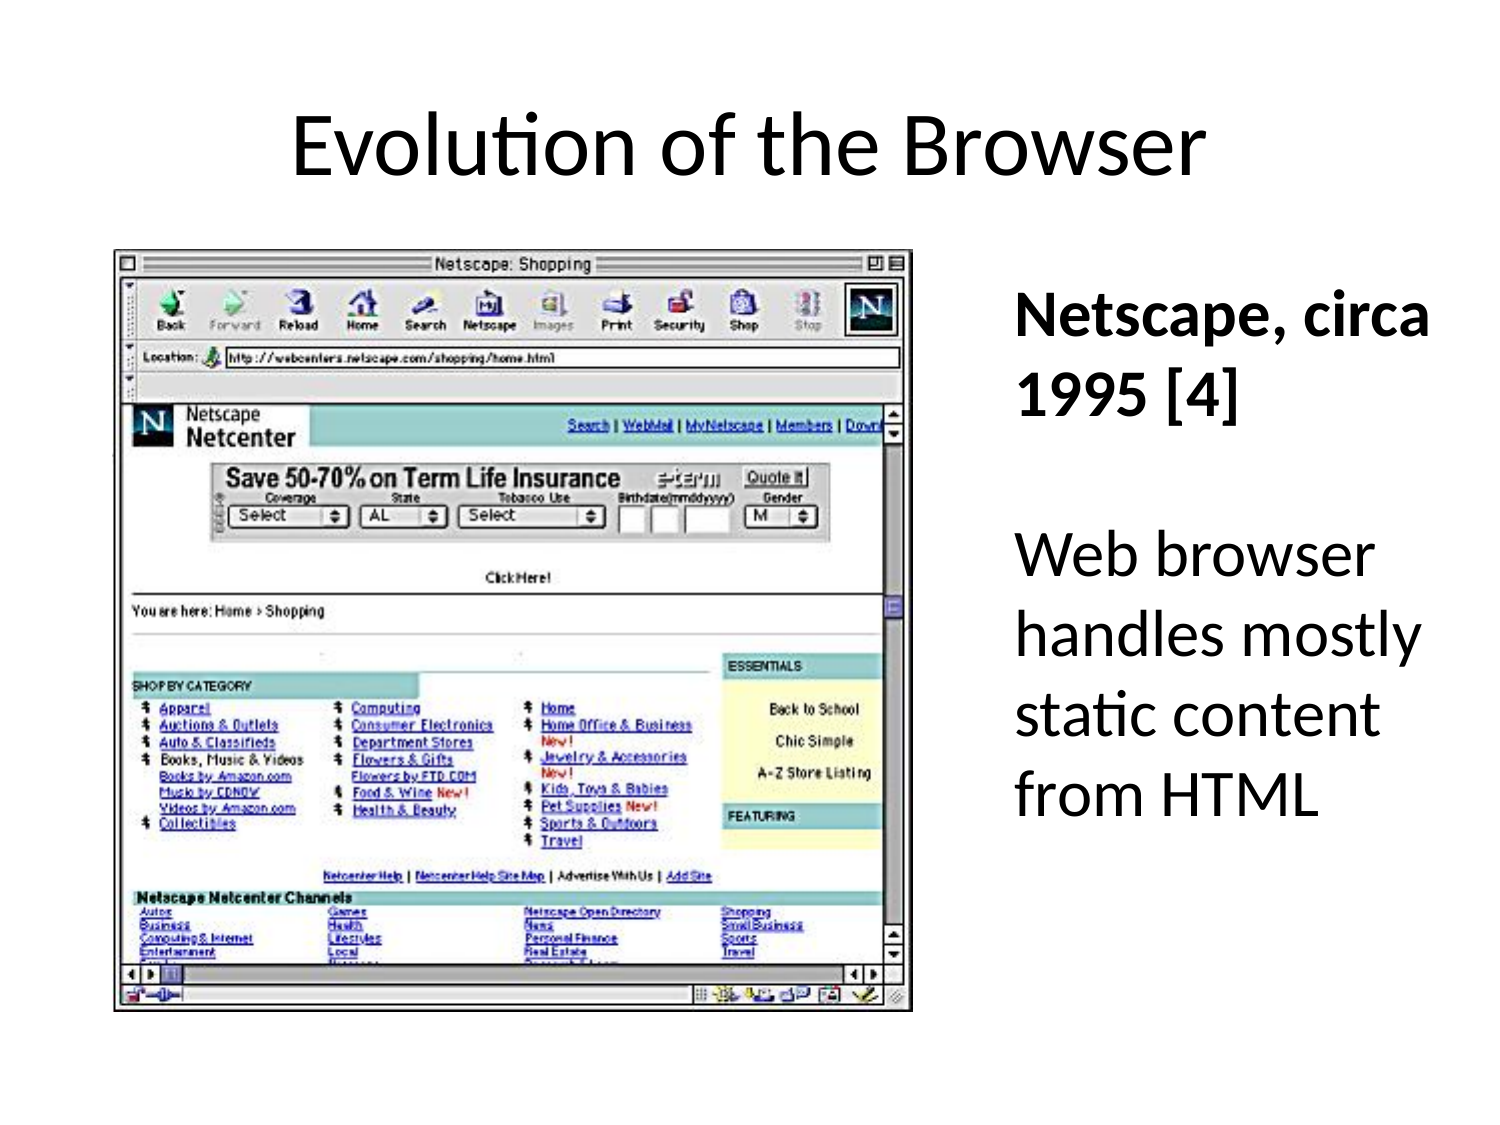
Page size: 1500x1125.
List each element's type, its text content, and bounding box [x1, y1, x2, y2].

title Evolution of the Browser [75, 45, 1425, 233]
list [112, 249, 913, 1013]
text_box Netscape, circa 1995 [4] Web browser handles mostly static content from HTML [999, 262, 1463, 837]
